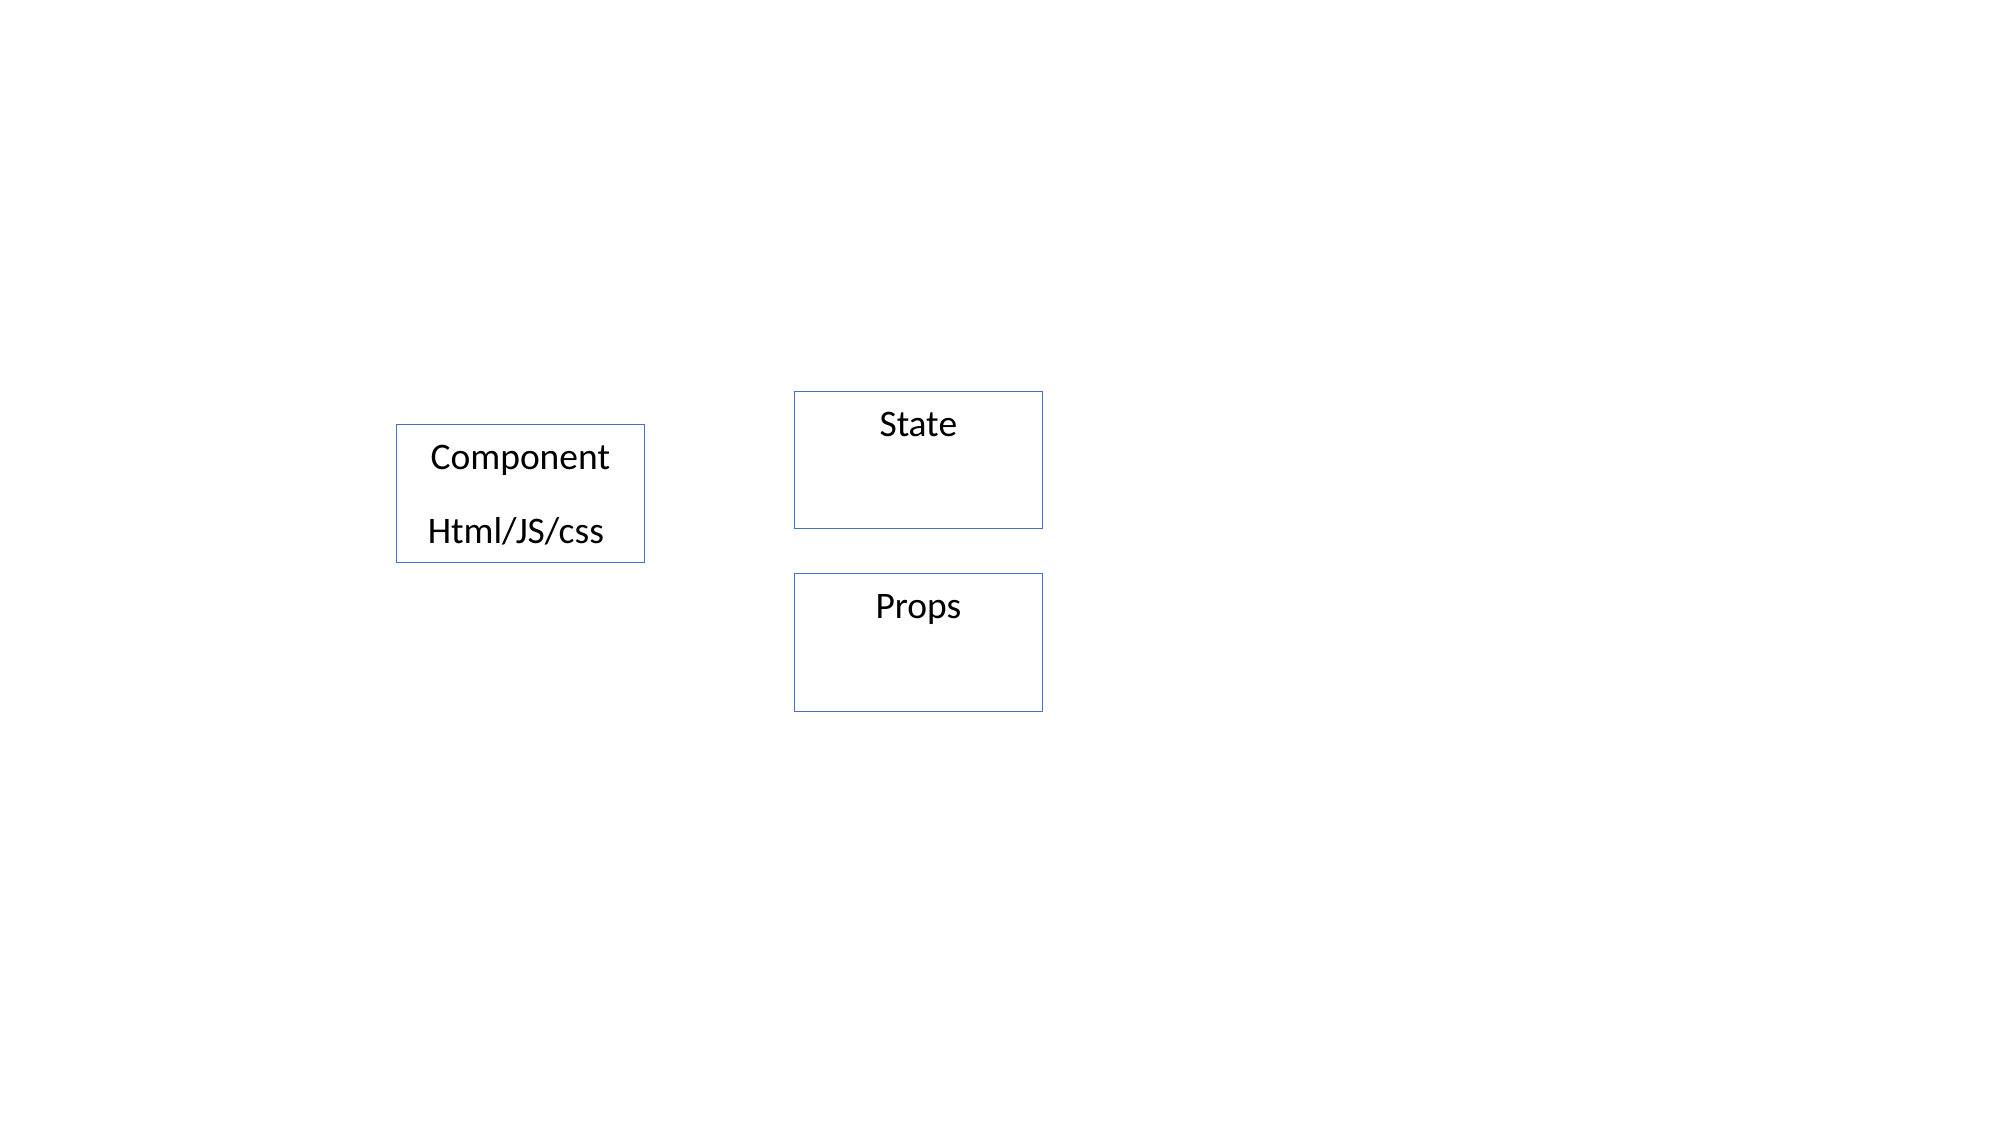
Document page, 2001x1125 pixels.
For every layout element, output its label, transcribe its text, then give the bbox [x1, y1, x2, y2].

text_box Component [396, 424, 645, 563]
text_box Html/JS/css [413, 498, 628, 559]
text_box Props [794, 573, 1043, 712]
text_box State [794, 391, 1043, 529]
